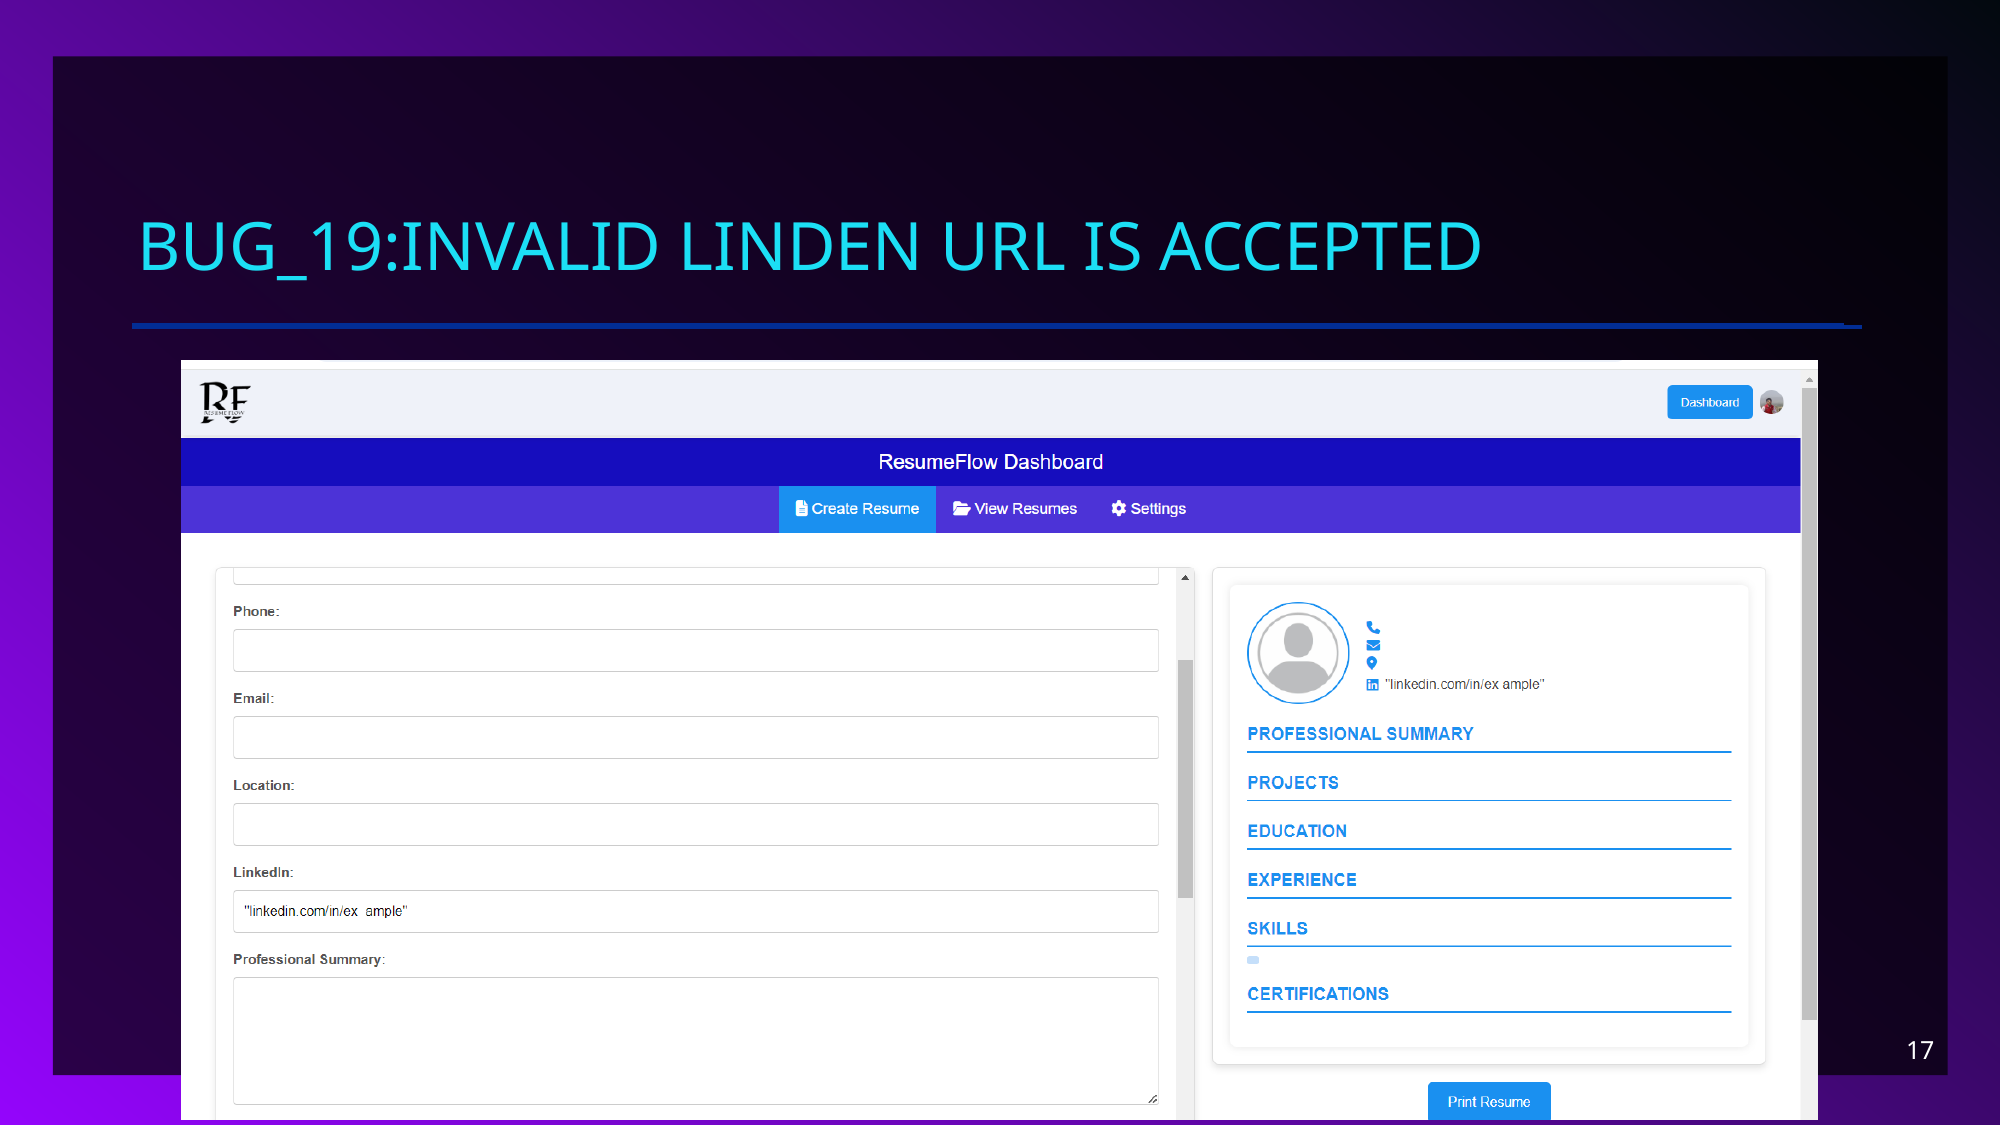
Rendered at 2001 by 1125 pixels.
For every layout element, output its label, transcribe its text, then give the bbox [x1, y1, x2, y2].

title Bug_19:invalid linden URL is accepted [137, 105, 1862, 293]
picture [181, 360, 1818, 1120]
slide_number 17 [1818, 1021, 1950, 1082]
